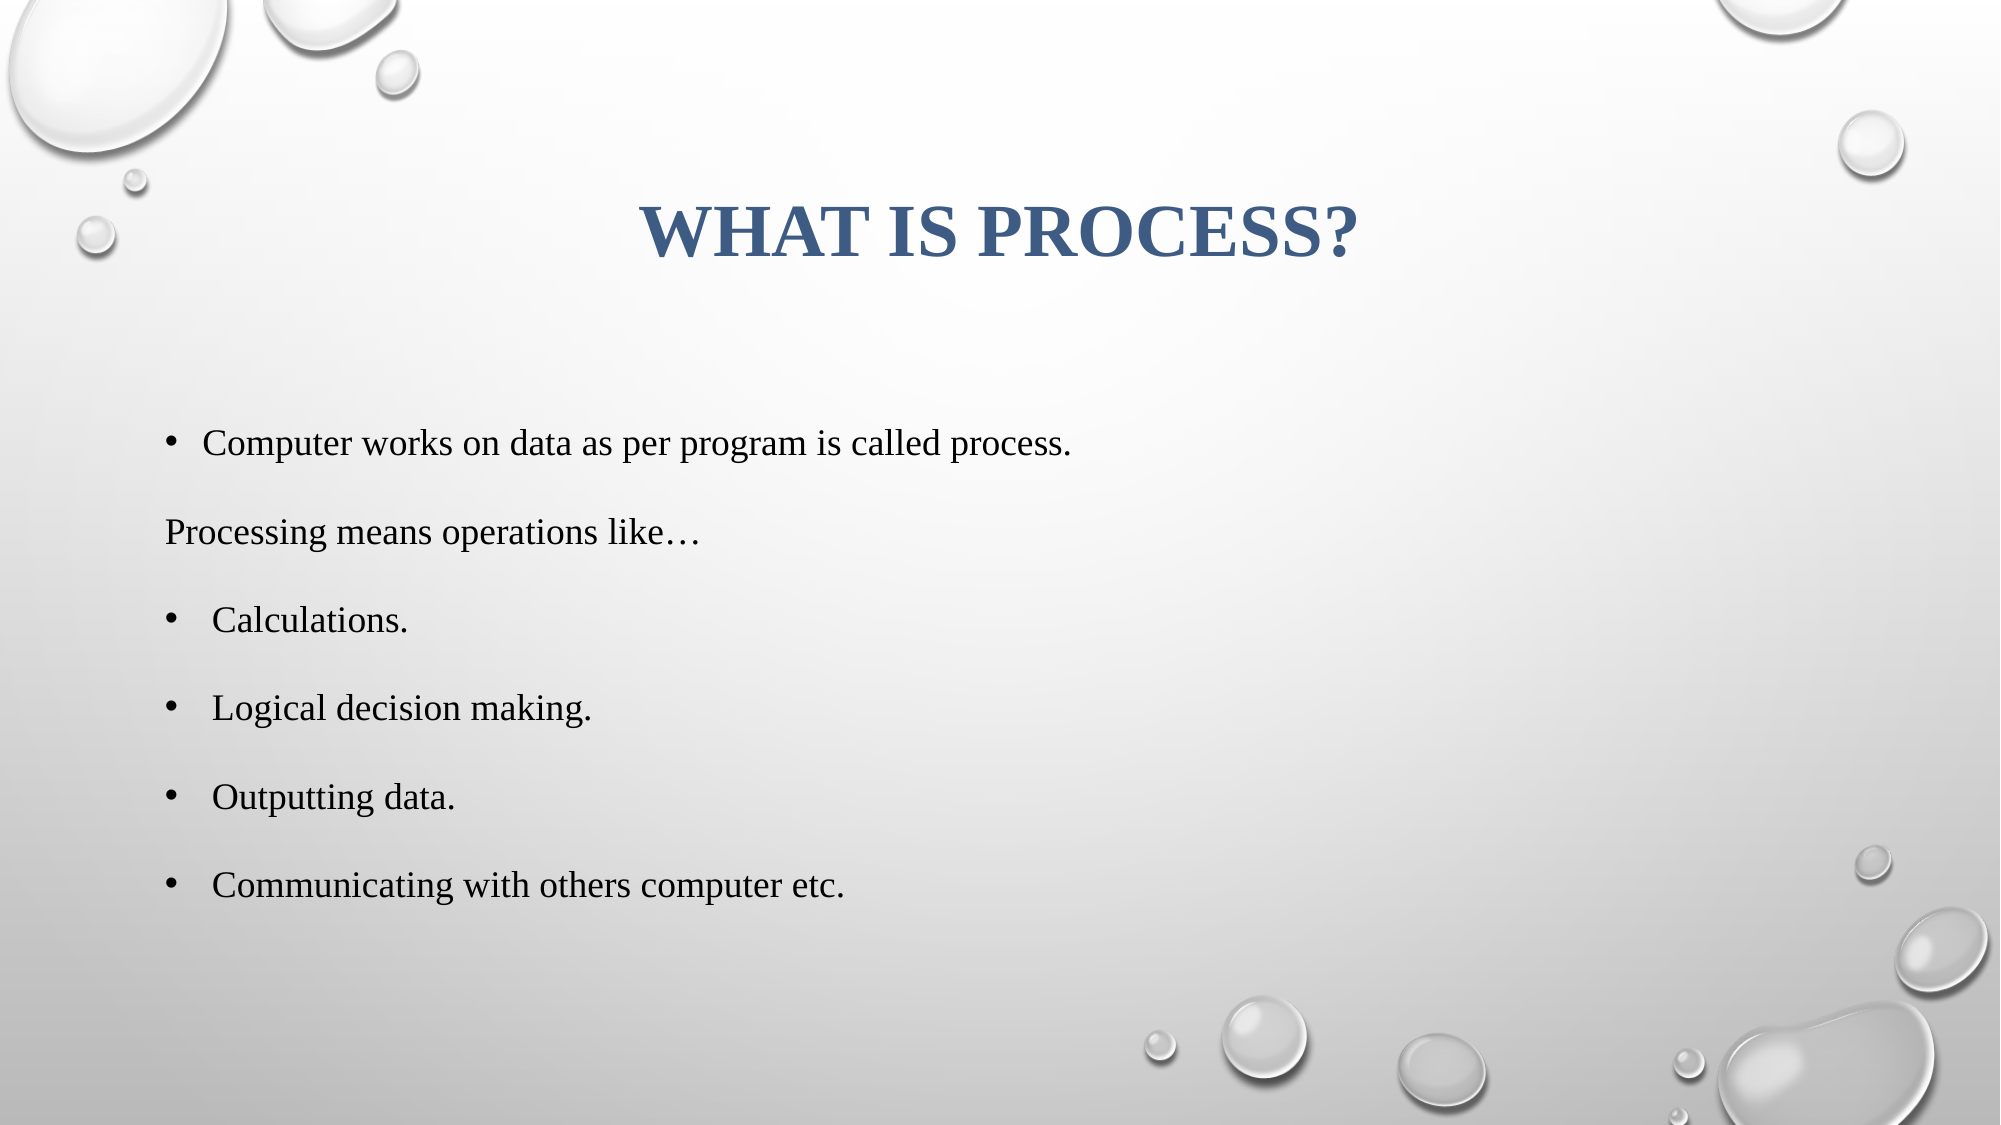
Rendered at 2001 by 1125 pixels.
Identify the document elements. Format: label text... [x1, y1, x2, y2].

title What is Process? [149, 101, 1851, 364]
picture [0, 0, 2000, 1125]
list Computer works on data as per program is called process. Processing means operations like… Calculations. Logical decision making. Outputting data. Communicating with others computer etc. [149, 388, 1850, 950]
